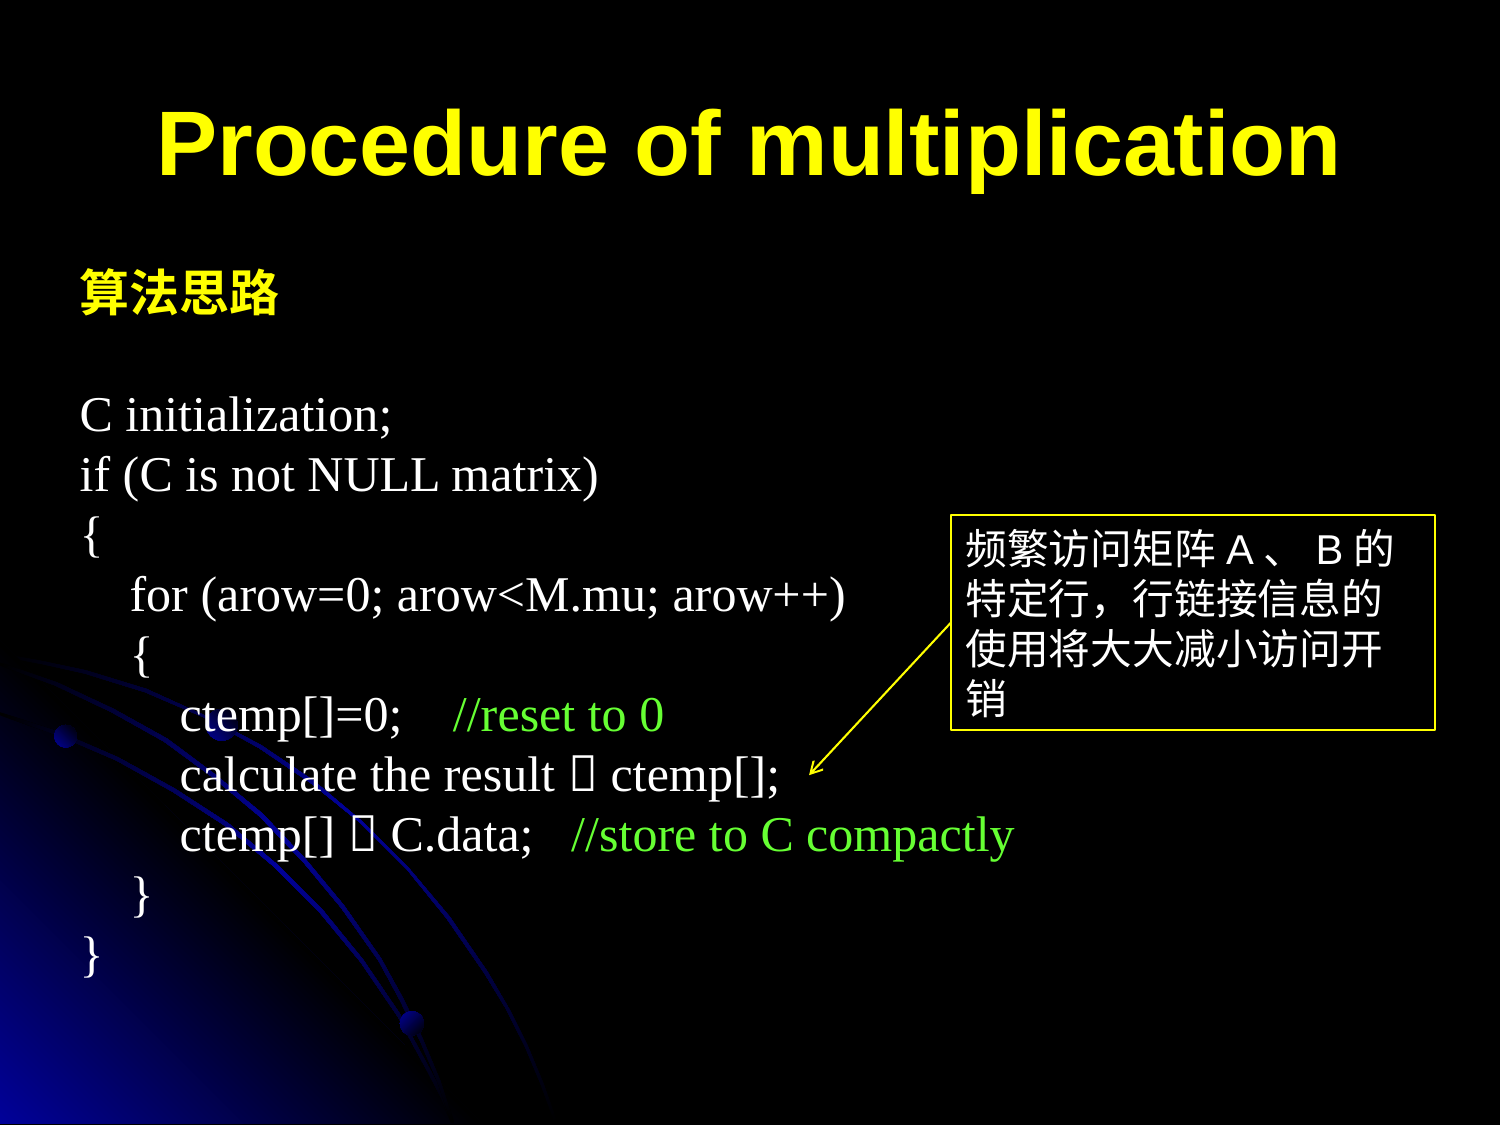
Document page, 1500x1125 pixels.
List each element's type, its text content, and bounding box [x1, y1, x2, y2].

title Procedure of multiplication [75, 45, 1425, 233]
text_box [808, 598, 952, 776]
text_box 频繁访问矩阵A、B的特定行，行链接信息的使用将大大减小访问开销 [950, 515, 1435, 731]
text_box 算法思路 C initialization; if (C is not NULL matrix) { for (arow=0; arow<M.mu; arow++) { ctemp[]=0; //reset to 0 calculate the result  ctemp[]; ctemp[]  C.data; //store to C compactly } } [64, 253, 1424, 989]
